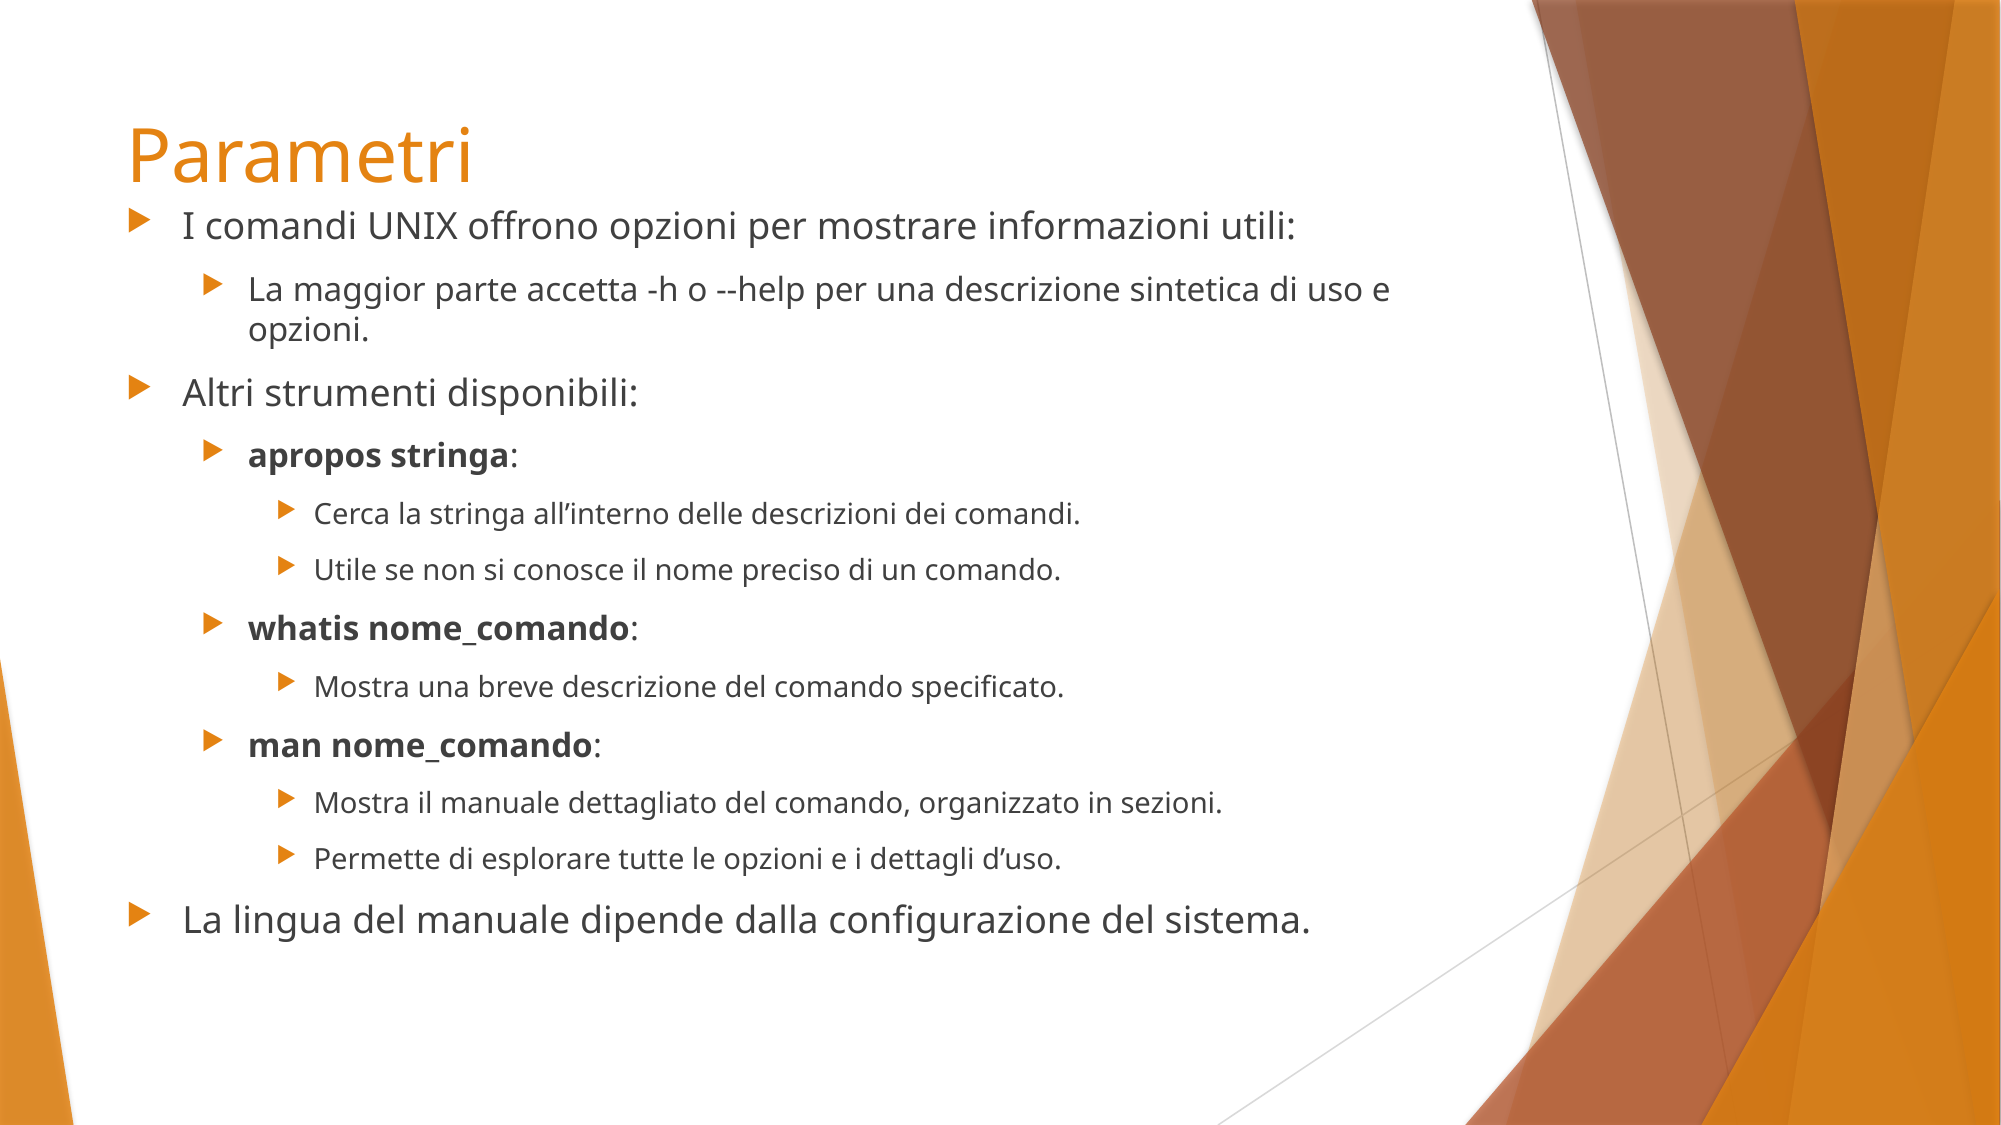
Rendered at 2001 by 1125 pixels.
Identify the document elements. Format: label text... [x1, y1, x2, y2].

list I comandi UNIX offrono opzioni per mostrare informazioni utili: La maggior parte accetta -h o --help per una descrizione sintetica di uso e opzioni. Altri strumenti disponibili: apropos stringa: Cerca la stringa all’interno delle descrizioni dei comandi. Utile se non si conosce il nome preciso di un comando. whatis nome_comando: Mostra una breve descrizione del comando specificato. man nome_comando: Mostra il manuale dettagliato del comando, organizzato in sezioni. Permette di esplorare tutte le opzioni e i dettagli d’uso. La lingua del manuale dipende dalla configurazione del sistema. [111, 194, 1522, 991]
title Parametri [111, 99, 1522, 194]
